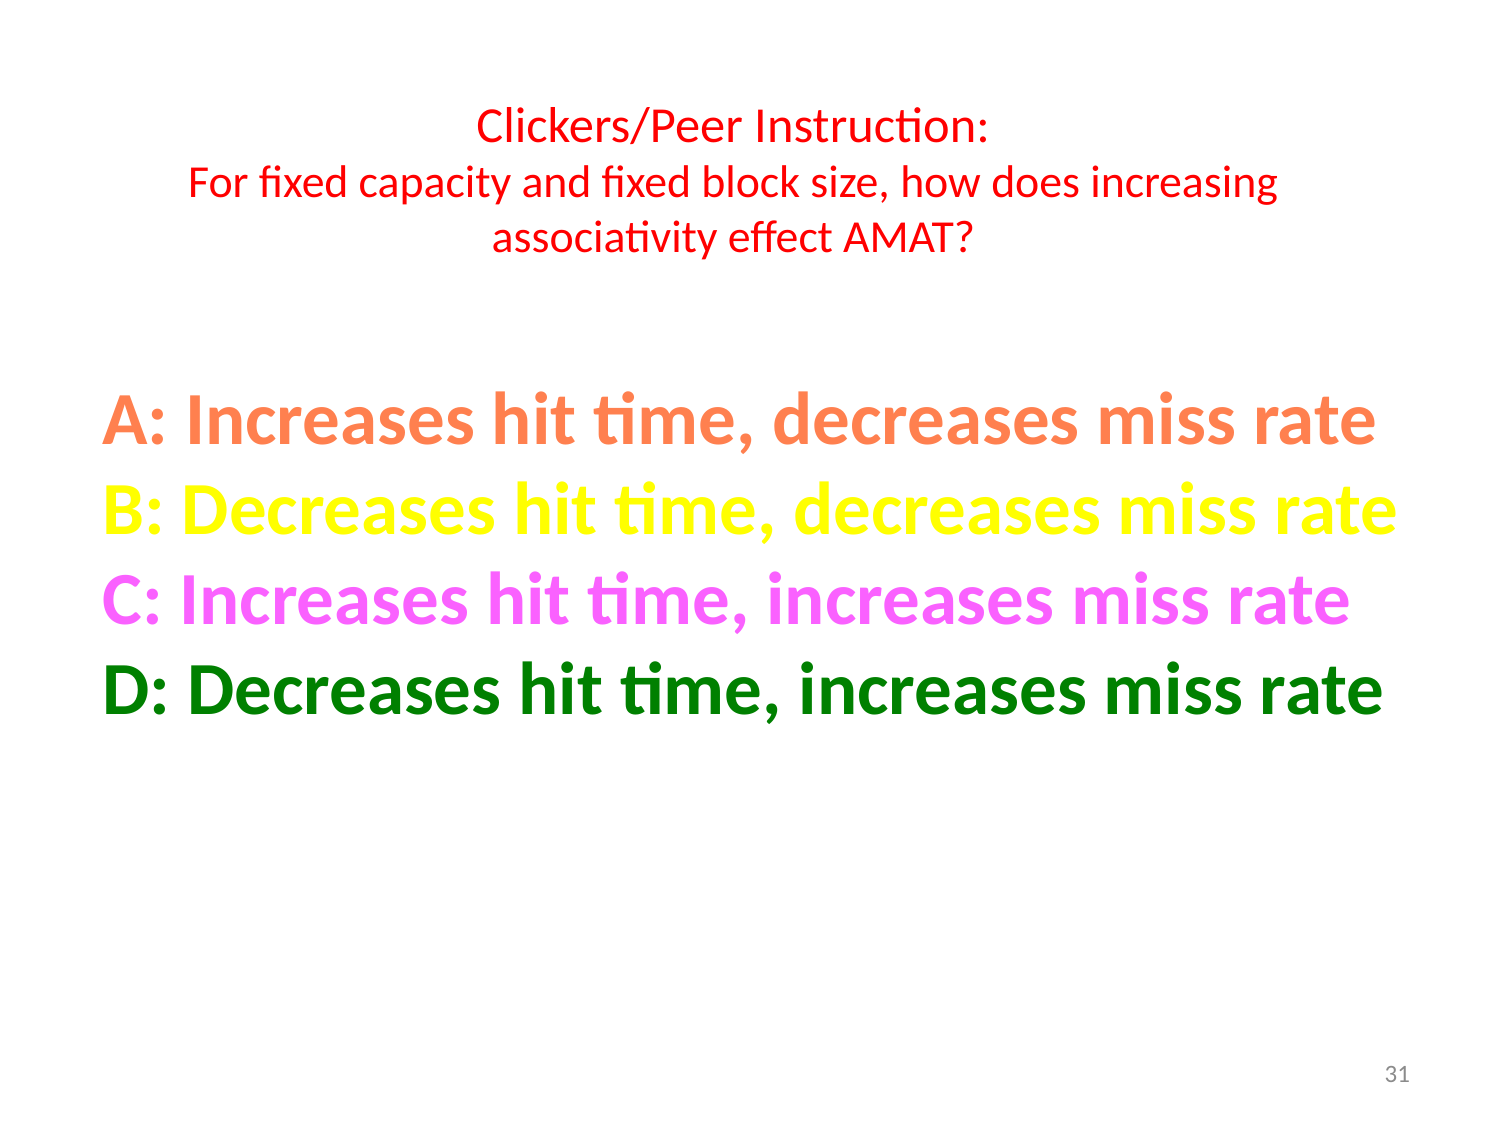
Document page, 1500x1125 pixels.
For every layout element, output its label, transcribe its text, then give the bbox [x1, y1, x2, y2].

slide_number 31 [1074, 1042, 1425, 1103]
text_box A: Increases hit time, decreases miss rate B: Decreases hit time, decreases miss rate C: Increases hit time, increases miss rate D: Decreases hit time, increases miss rate [87, 362, 1438, 738]
title Clickers/Peer Instruction: For fixed capacity and fixed block size, how does increasing associativity effect AMAT? [58, 83, 1409, 271]
